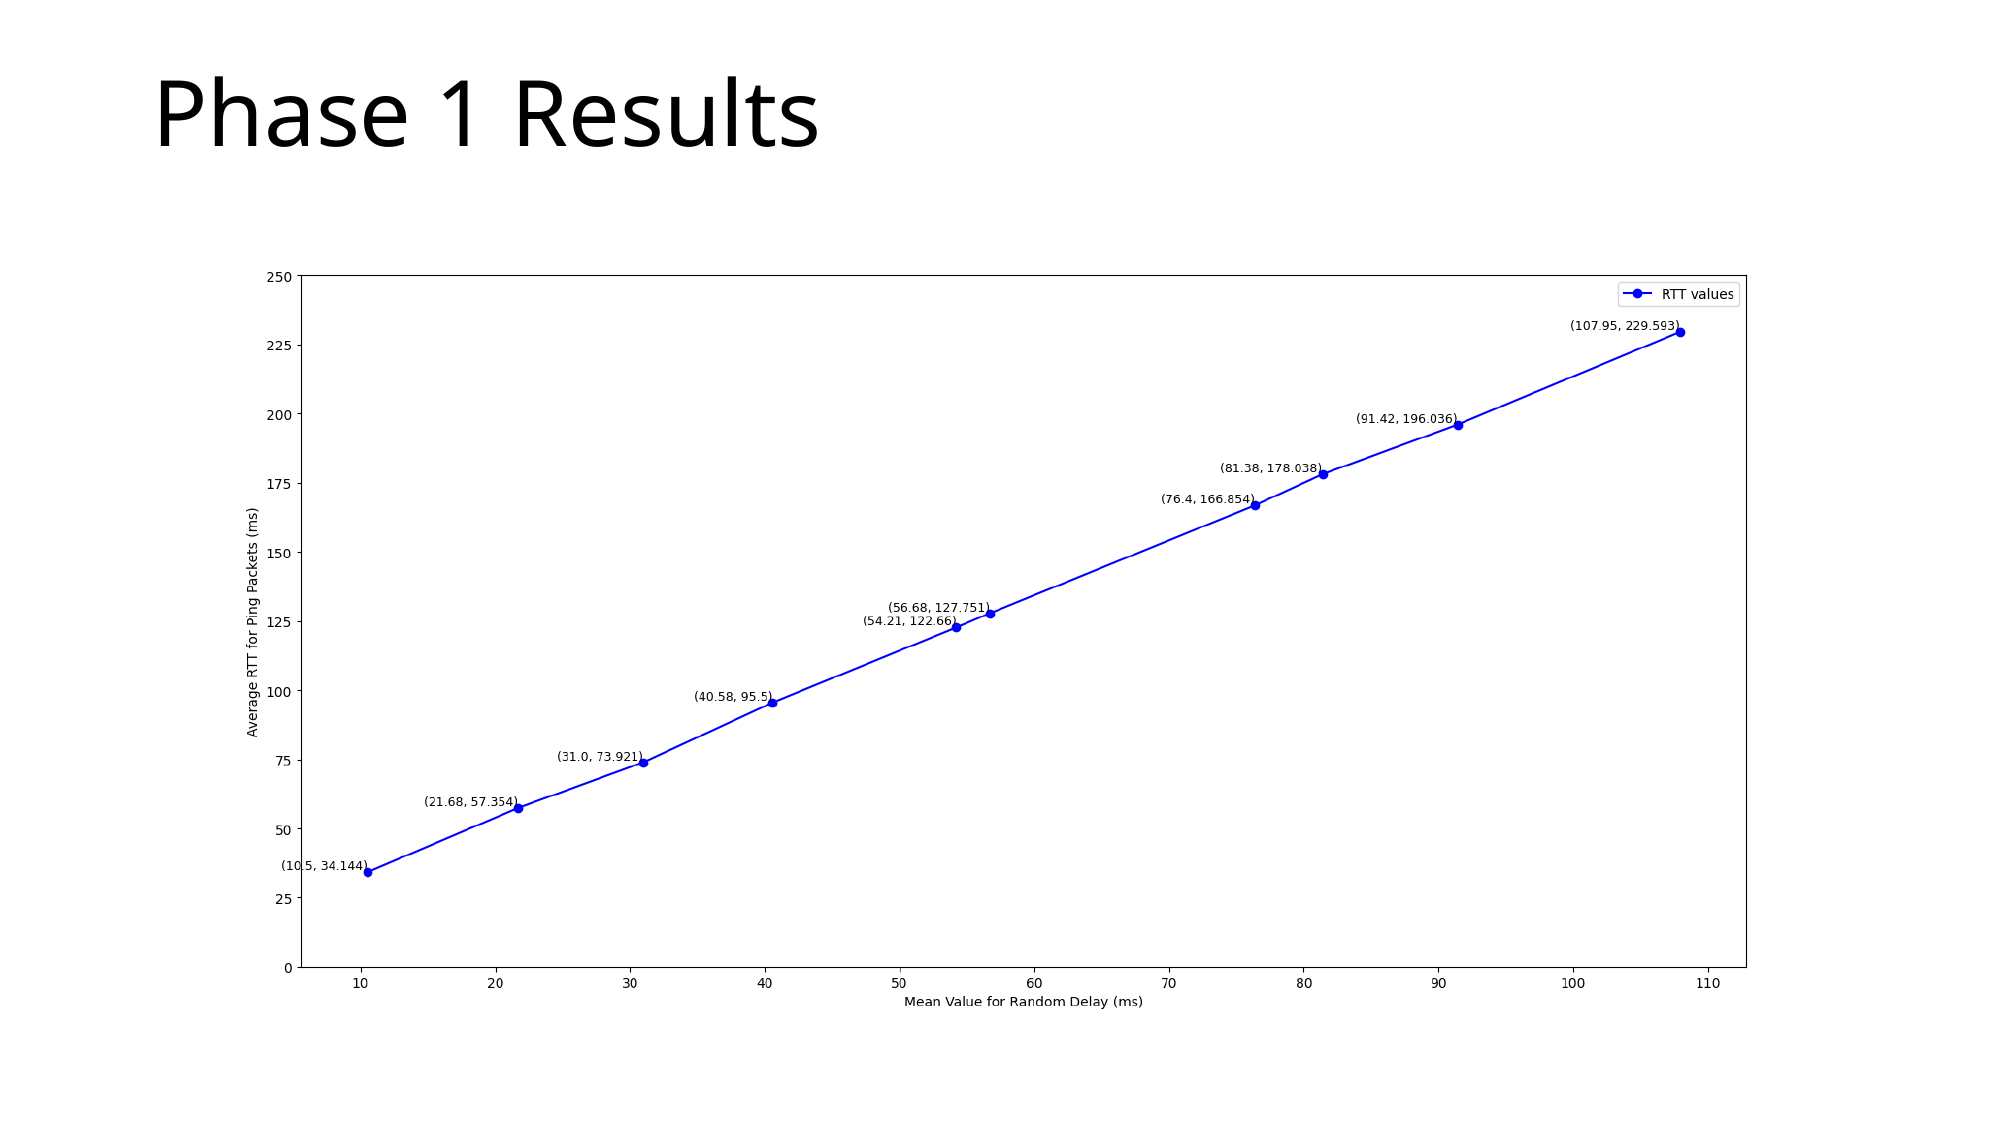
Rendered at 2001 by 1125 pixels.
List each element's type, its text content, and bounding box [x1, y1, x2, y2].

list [68, 167, 1932, 1066]
title Phase 1 Results [137, 59, 1863, 167]
